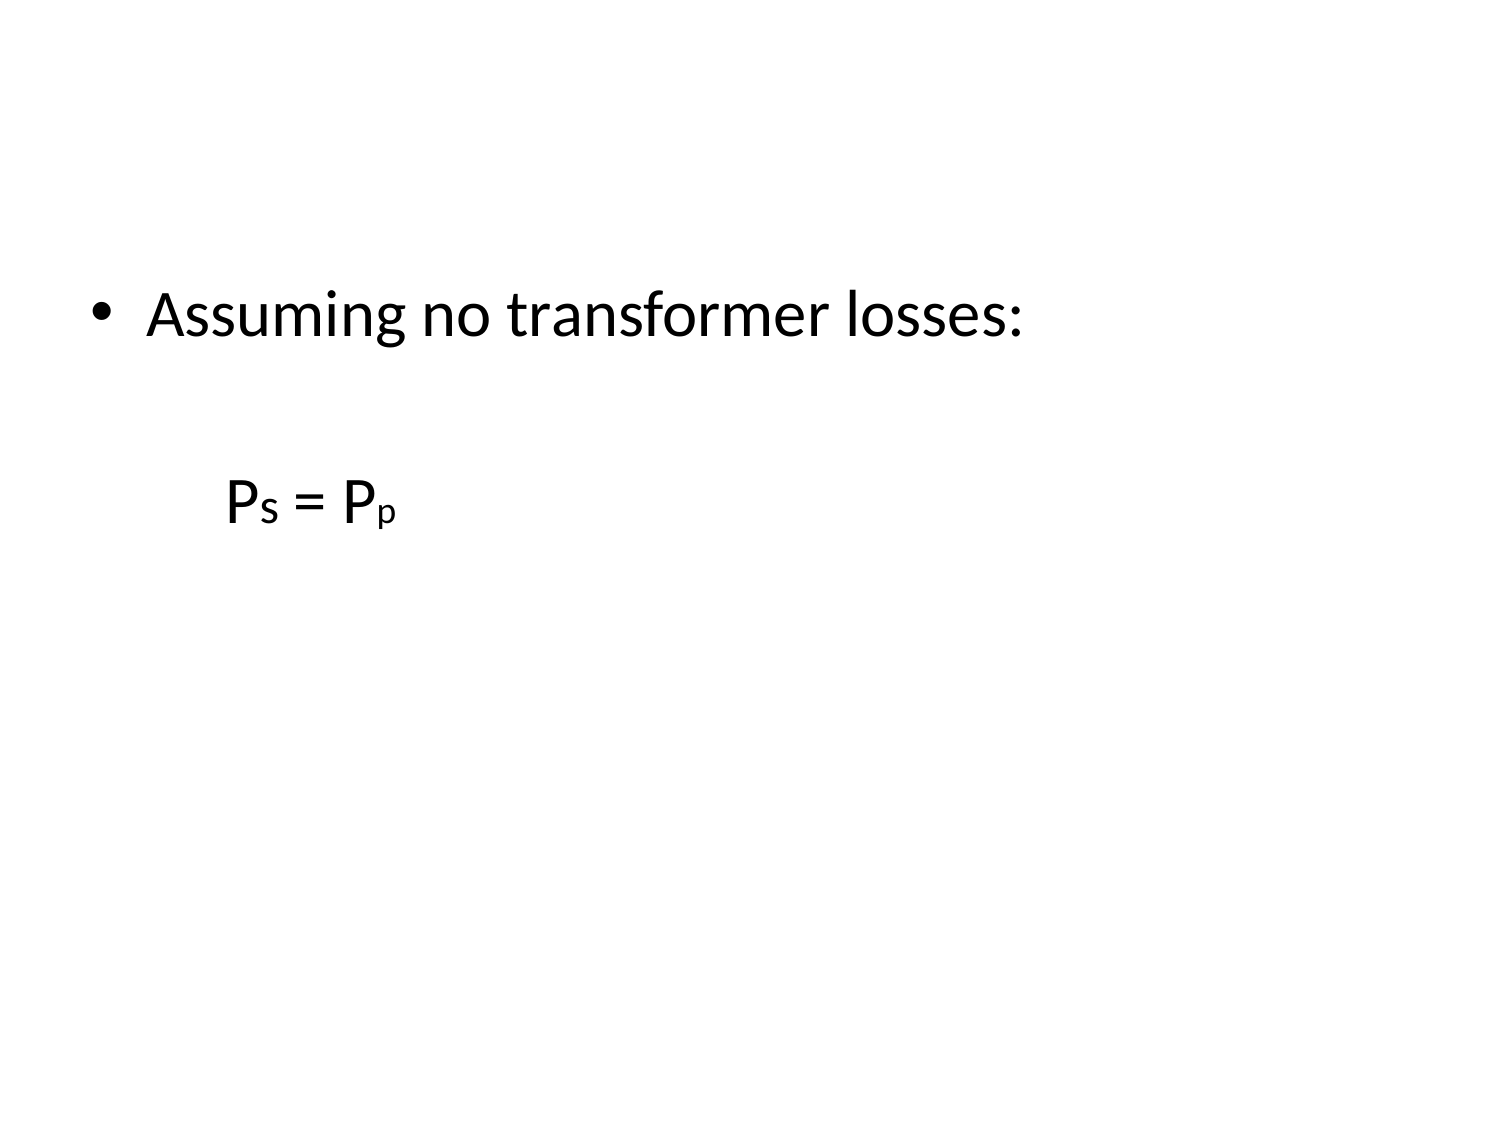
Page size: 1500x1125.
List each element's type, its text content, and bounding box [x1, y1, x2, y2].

list Assuming no transformer losses: Ps = Pp [75, 262, 1425, 1005]
